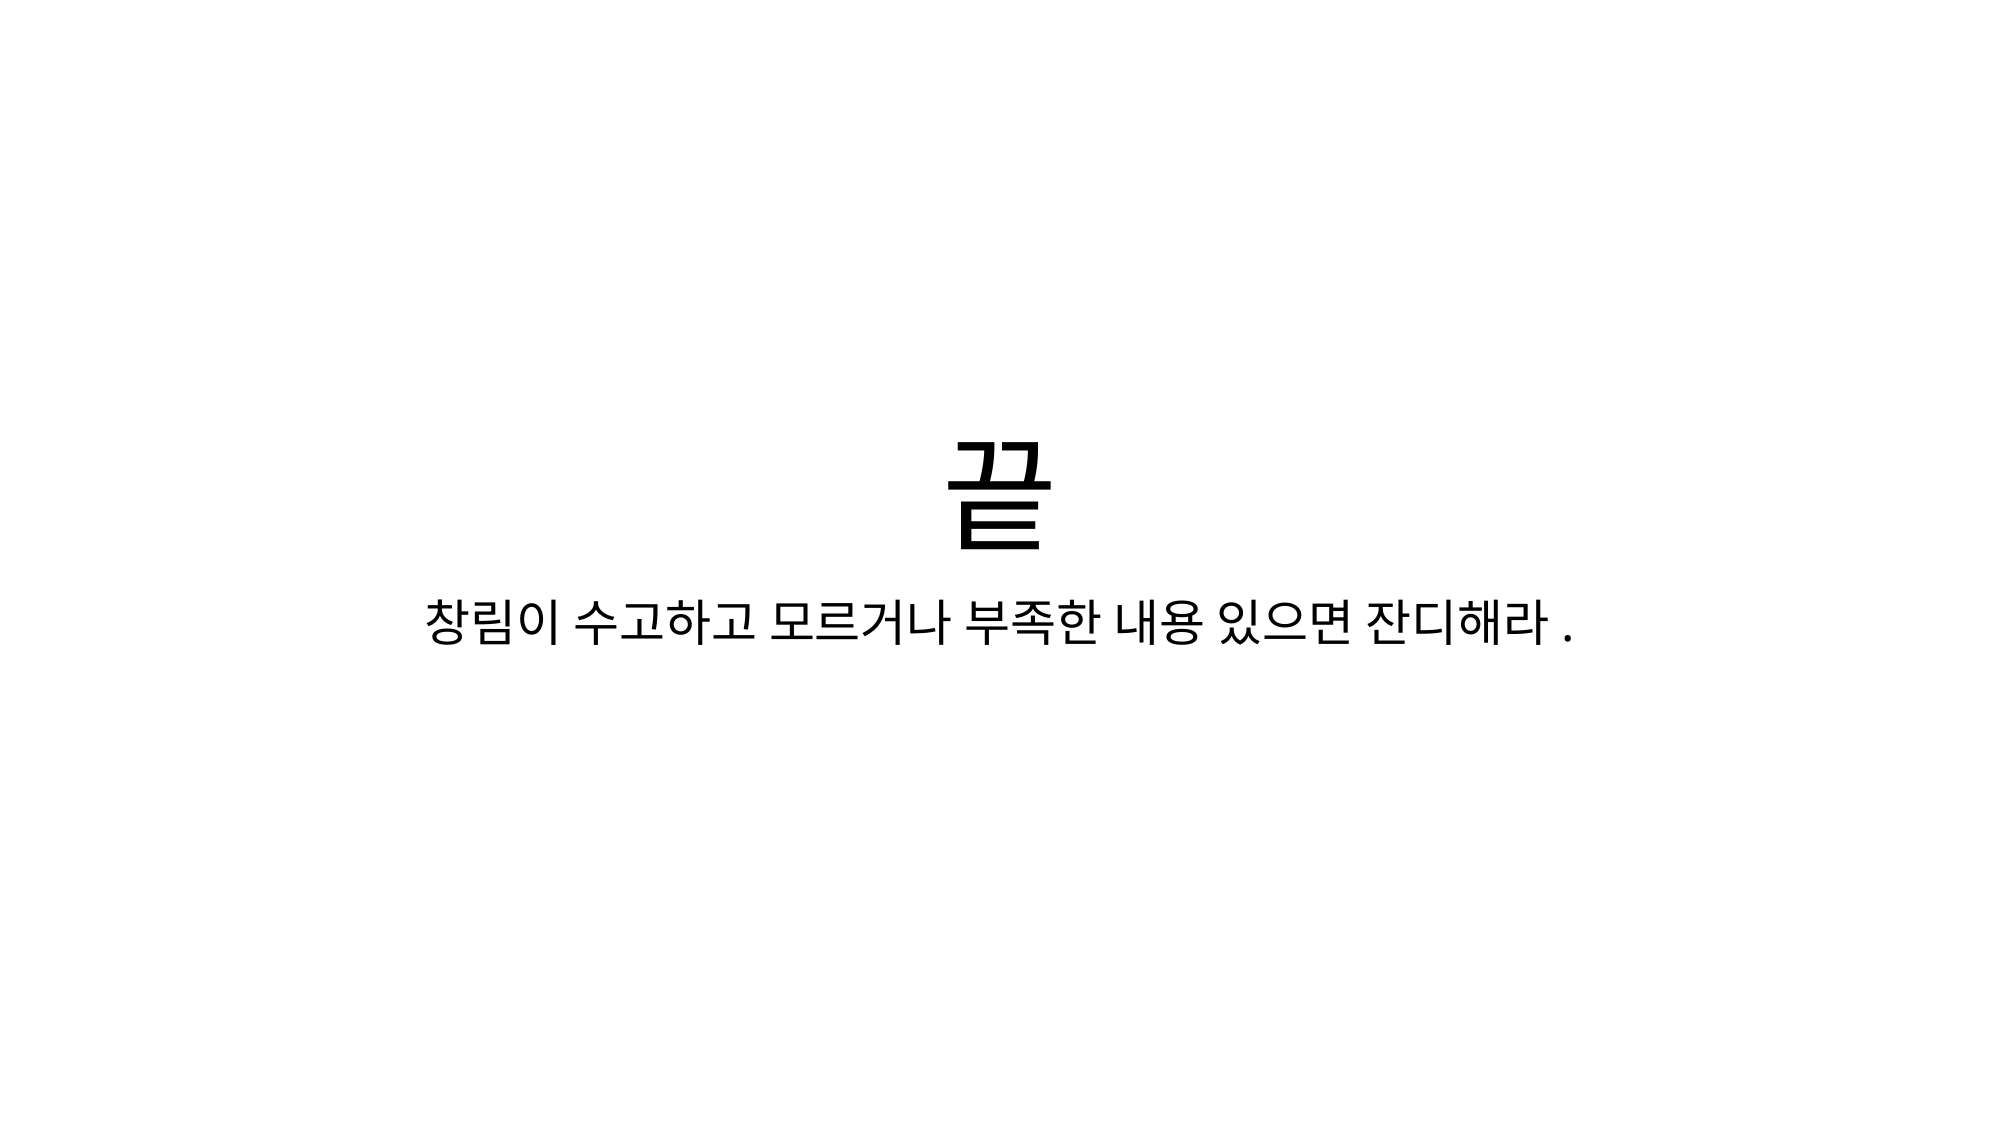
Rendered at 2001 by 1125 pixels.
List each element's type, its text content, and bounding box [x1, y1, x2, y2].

subtitle 창림이 수고하고 모르거나 부족한 내용 있으면 잔디해라. [249, 590, 1751, 863]
title 끝 [249, 183, 1751, 577]
